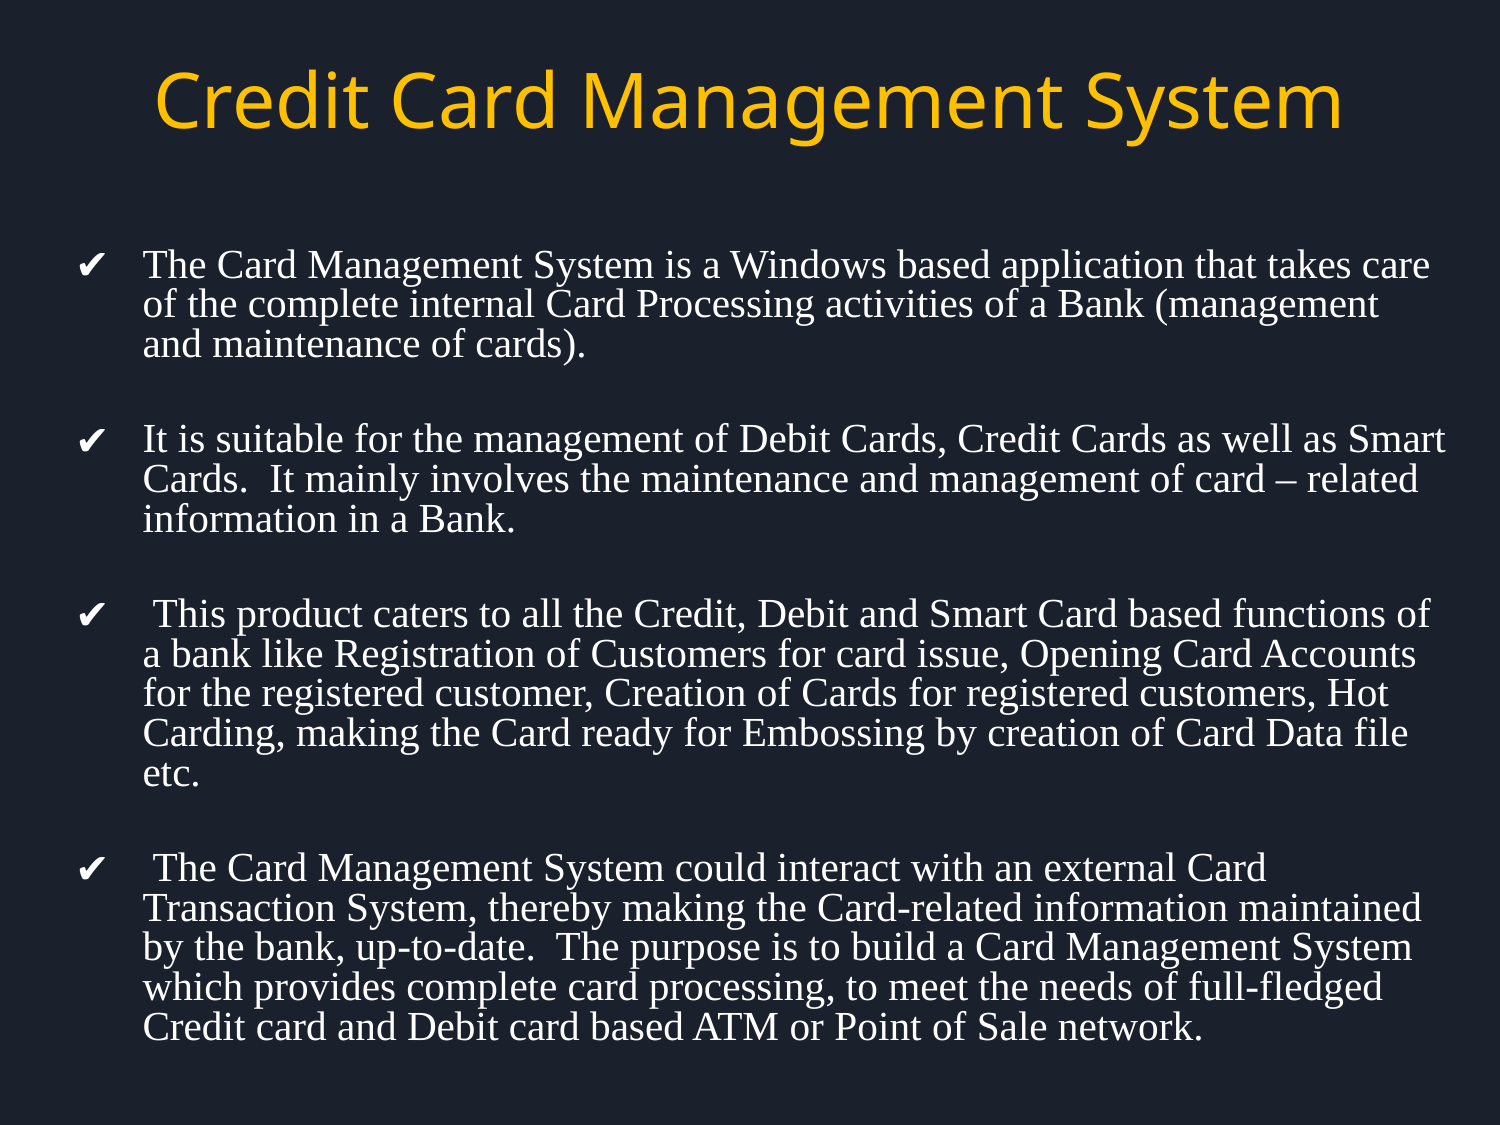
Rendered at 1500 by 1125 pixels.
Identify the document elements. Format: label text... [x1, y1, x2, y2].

list The Card Management System is a Windows based application that takes care of the complete internal Card Processing activities of a Bank (management and maintenance of cards). It is suitable for the management of Debit Cards, Credit Cards as well as Smart Cards. It mainly involves the maintenance and management of card – related information in a Bank. This product caters to all the Credit, Debit and Smart Card based functions of a bank like Registration of Customers for card issue, Opening Card Accounts for the registered customer, Creation of Cards for registered customers, Hot Carding, making the Card ready for Embossing by creation of Card Data file etc. The Card Management System could interact with an external Card Transaction System, thereby making the Card-related information maintained by the bank, up-to-date. The purpose is to build a Card Management System which provides complete card processing, to meet the needs of full-fledged Credit card and Debit card based ATM or Point of Sale network. [37, 149, 1463, 1088]
title Credit Card Management System [75, 45, 1425, 149]
